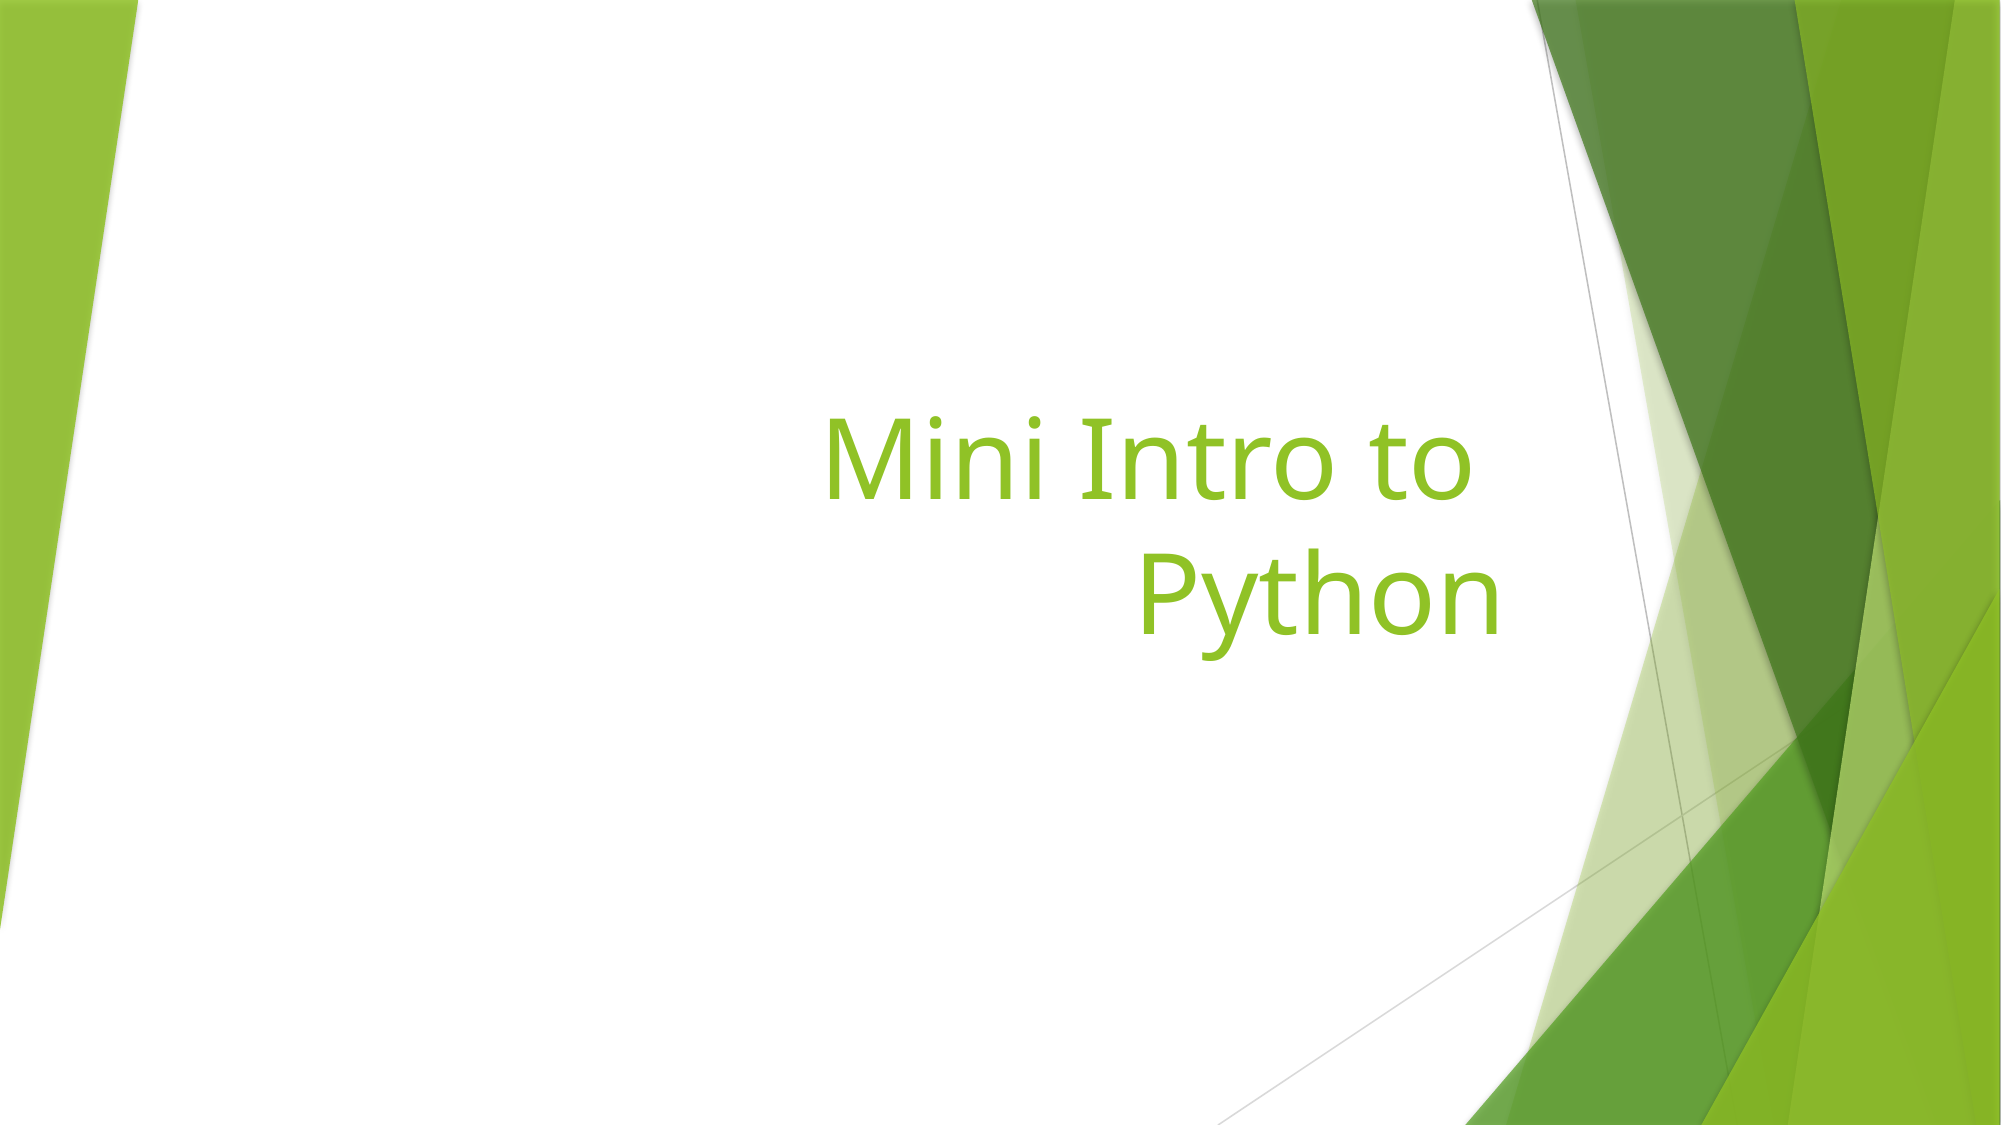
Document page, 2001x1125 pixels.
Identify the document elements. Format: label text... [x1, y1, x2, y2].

title Mini Intro to Python [247, 394, 1522, 665]
